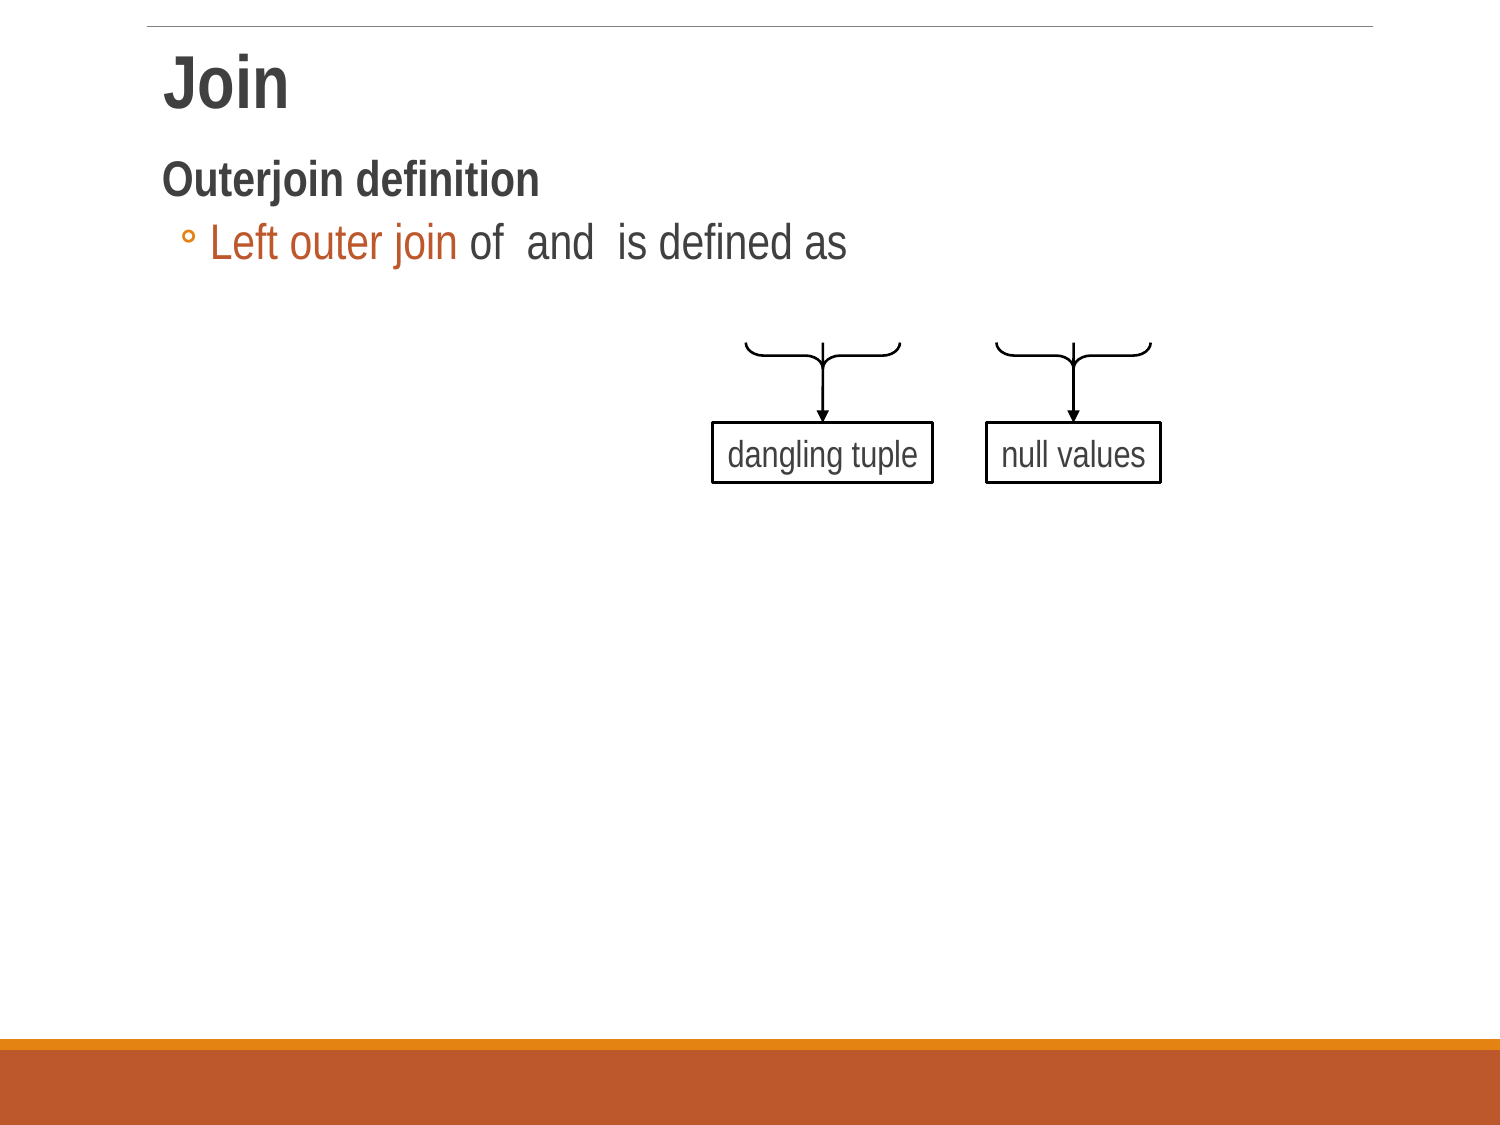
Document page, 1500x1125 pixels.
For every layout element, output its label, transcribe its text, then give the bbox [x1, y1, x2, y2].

text_box [995, 342, 1072, 368]
text_box [744, 342, 821, 366]
text_box [1075, 342, 1152, 368]
text_box dangling tuple [711, 421, 934, 484]
text_box [825, 342, 902, 366]
text_box null values [985, 421, 1162, 484]
